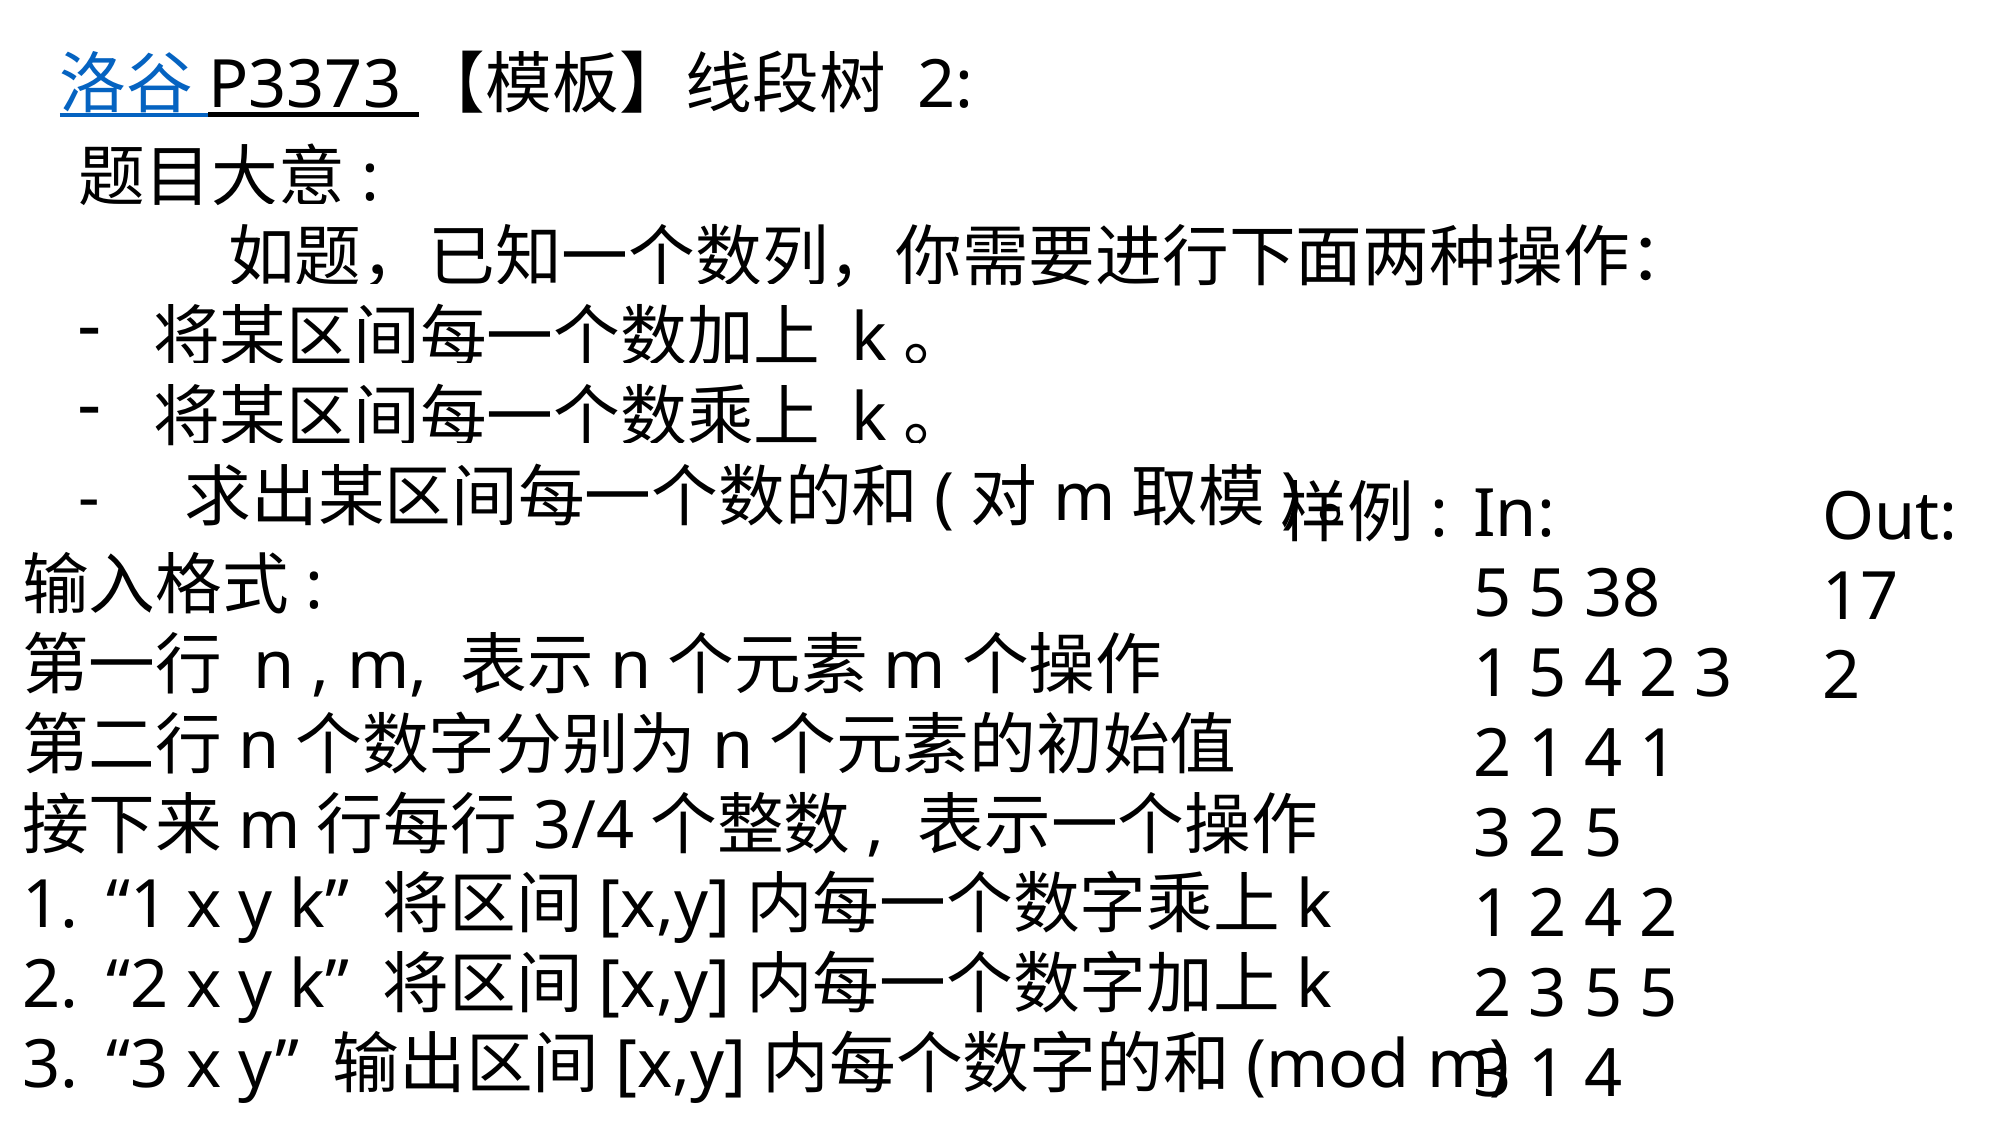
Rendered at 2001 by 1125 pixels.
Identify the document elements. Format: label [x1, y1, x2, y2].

text_box [56, 33, 1986, 1125]
